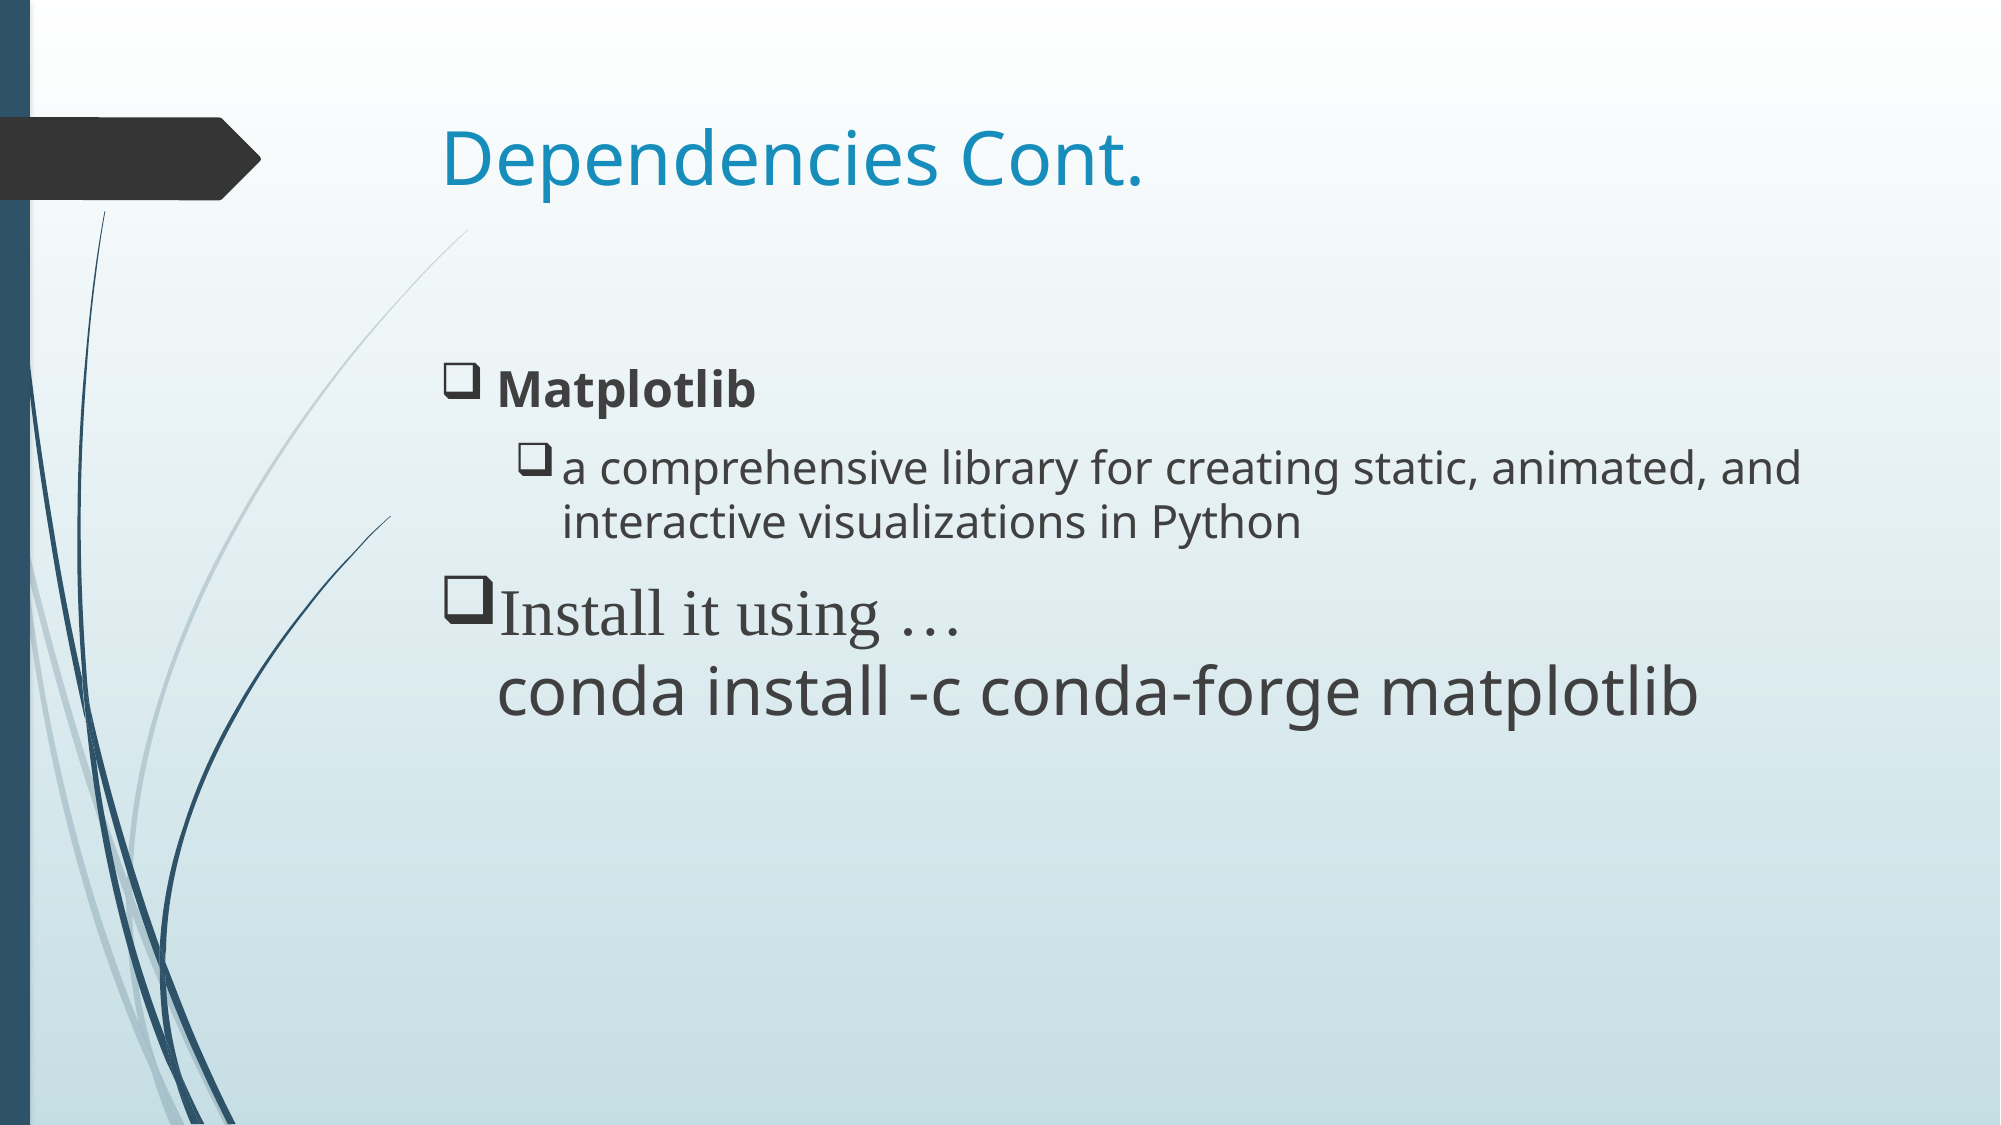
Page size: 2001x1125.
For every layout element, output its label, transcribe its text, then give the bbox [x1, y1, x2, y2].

list Matplotlib a comprehensive library for creating static, animated, and interactive visualizations in Python Install it using … conda install -c conda-forge matplotlib [424, 350, 1888, 970]
title Dependencies Cont. [425, 102, 1888, 313]
